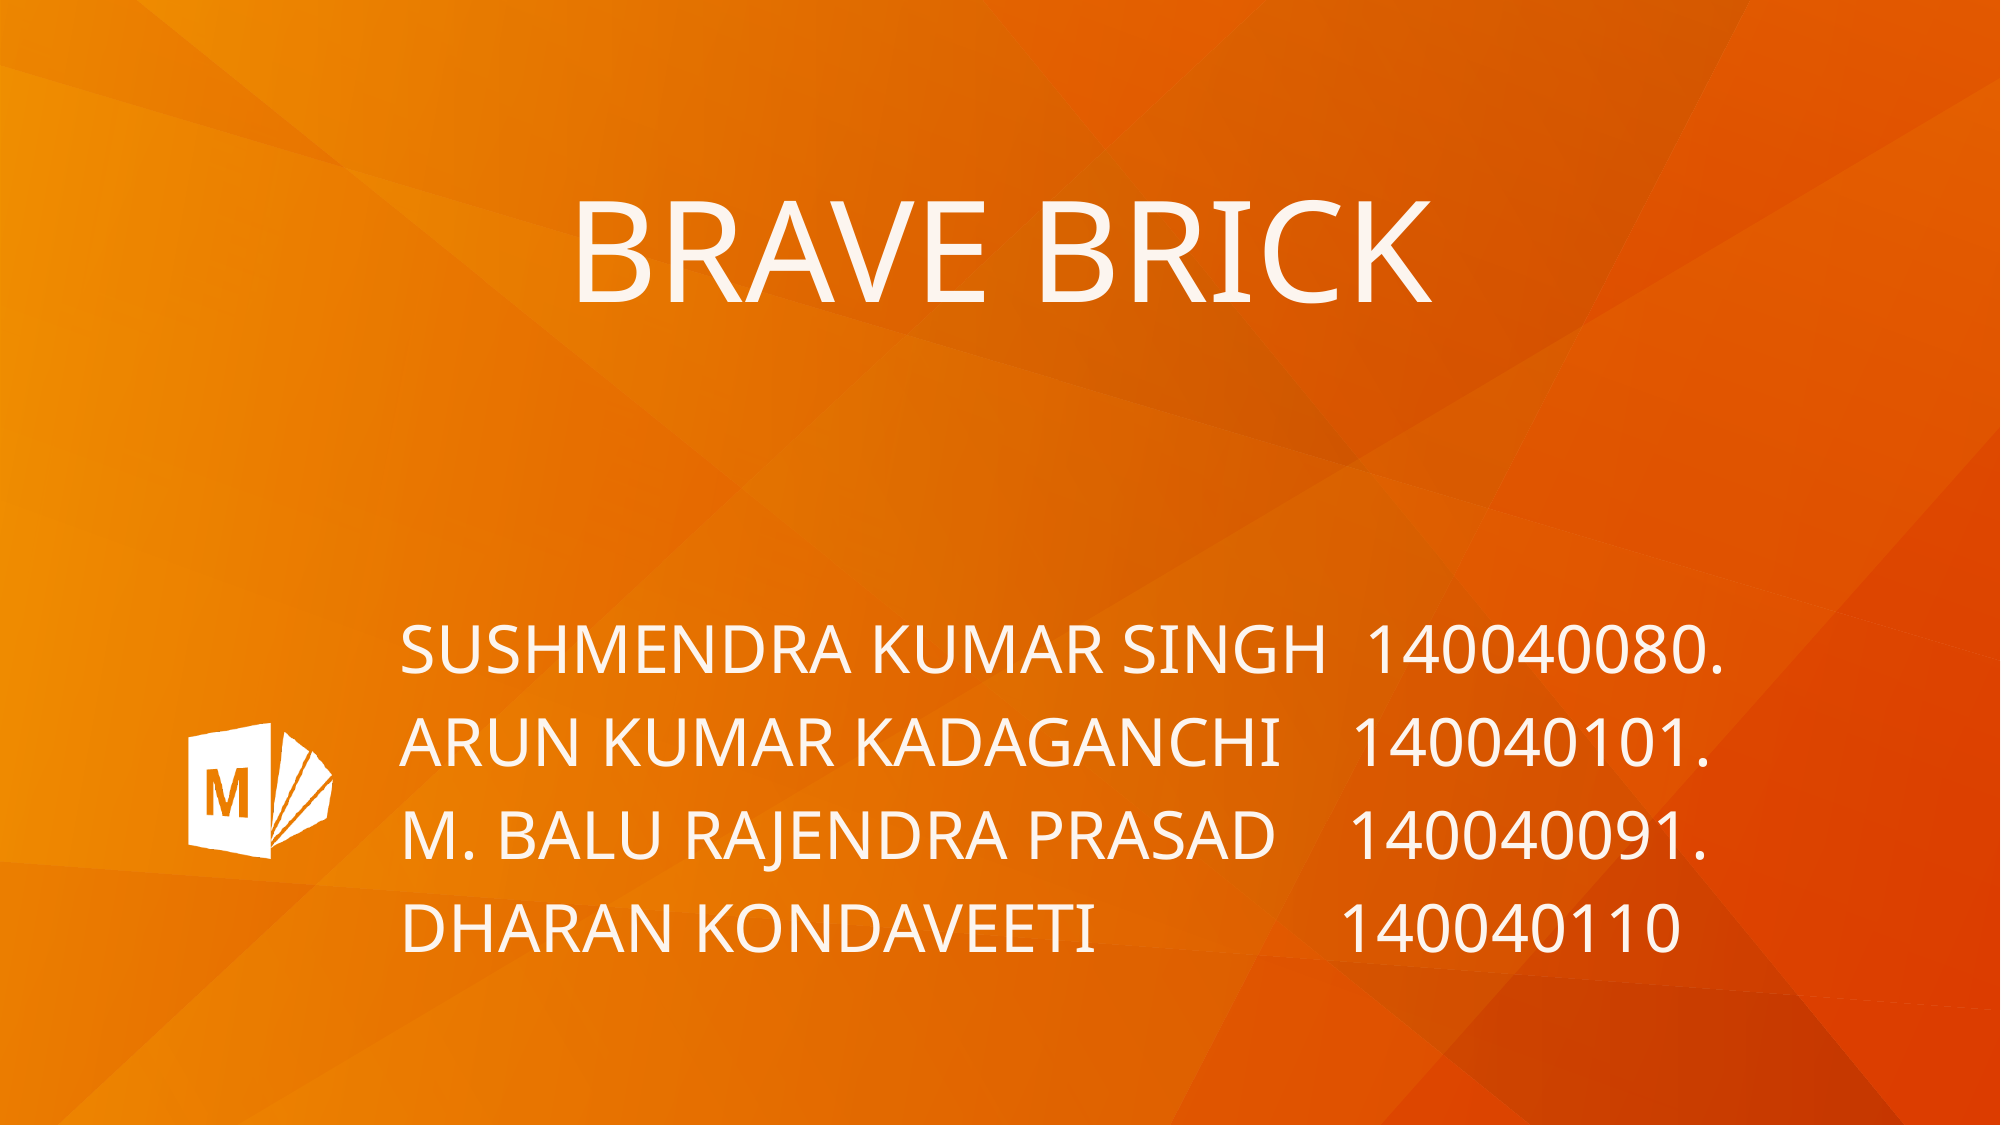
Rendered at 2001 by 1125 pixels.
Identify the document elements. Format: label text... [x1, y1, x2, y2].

picture [142, 672, 346, 909]
title BRAVE BRICK [82, 172, 1918, 609]
subtitle SUSHMENDRA KUMAR SINGH 140040080. ARUN KUMAR KADAGANCHI 140040101. M. BALU RAJENDRA PRASAD 140040091. DHARAN KONDAVEETI 140040110 [385, 608, 1891, 1023]
